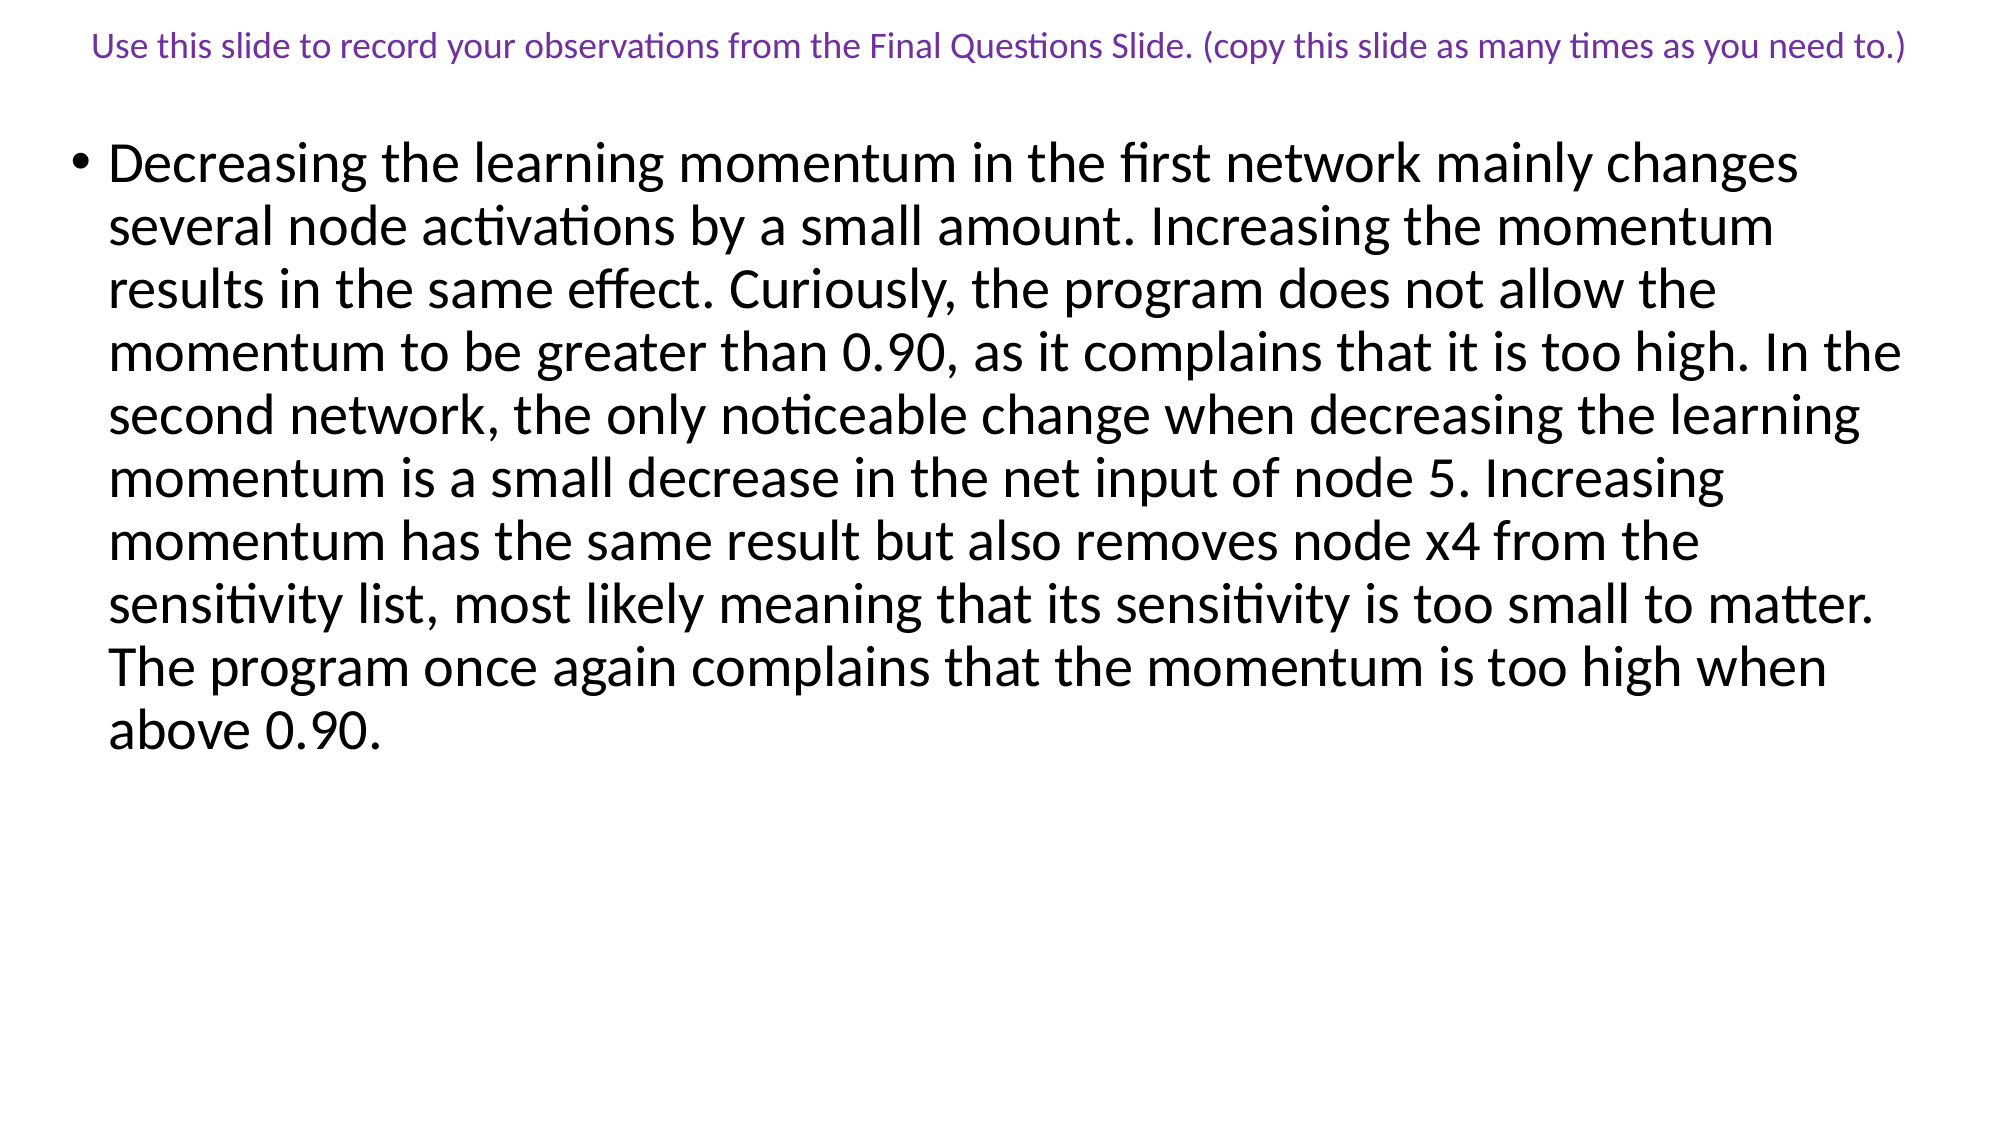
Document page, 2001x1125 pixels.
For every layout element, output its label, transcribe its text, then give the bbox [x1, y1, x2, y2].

text_box Decreasing the learning momentum in the first network mainly changes several node activations by a small amount. Increasing the momentum results in the same effect. Curiously, the program does not allow the momentum to be greater than 0.90, as it complains that it is too high. In the second network, the only noticeable change when decreasing the learning momentum is a small decrease in the net input of node 5. Increasing momentum has the same result but also removes node x4 from the sensitivity list, most likely meaning that its sensitivity is too small to matter. The program once again complains that the momentum is too high when above 0.90. [55, 124, 1944, 1111]
text_box Use this slide to record your observations from the Final Questions Slide. (copy this slide as many times as you need to.) [76, 14, 1924, 74]
